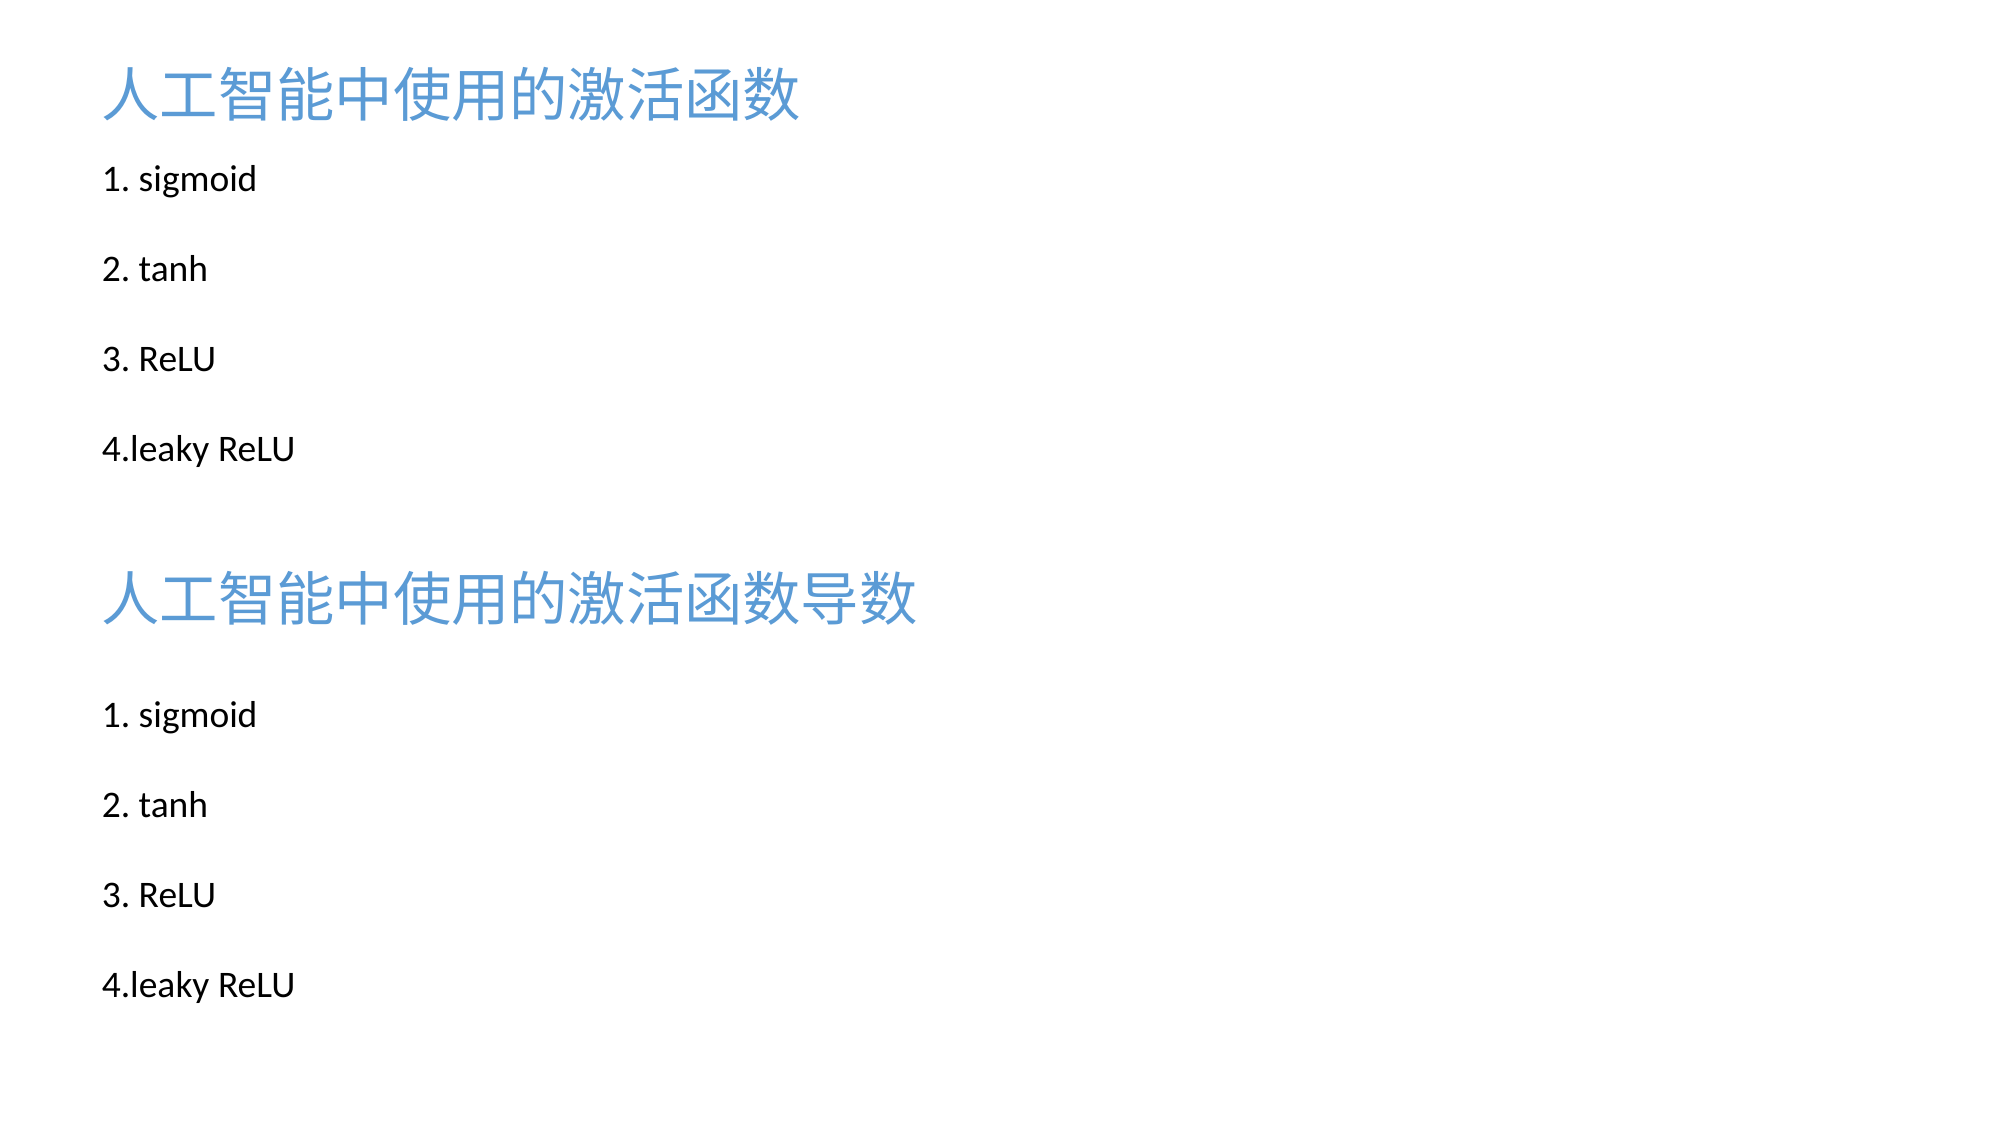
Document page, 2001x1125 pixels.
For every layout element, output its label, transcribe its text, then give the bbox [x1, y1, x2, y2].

text_box 人工智能中使用的激活函数导数 [87, 554, 939, 640]
text_box 1. sigmoid 2. tanh 3. ReLU 4.leaky ReLU [87, 682, 1805, 1013]
text_box 1. sigmoid 2. tanh 3. ReLU 4.leaky ReLU [87, 146, 1805, 477]
text_box 人工智能中使用的激活函数 [87, 51, 939, 136]
